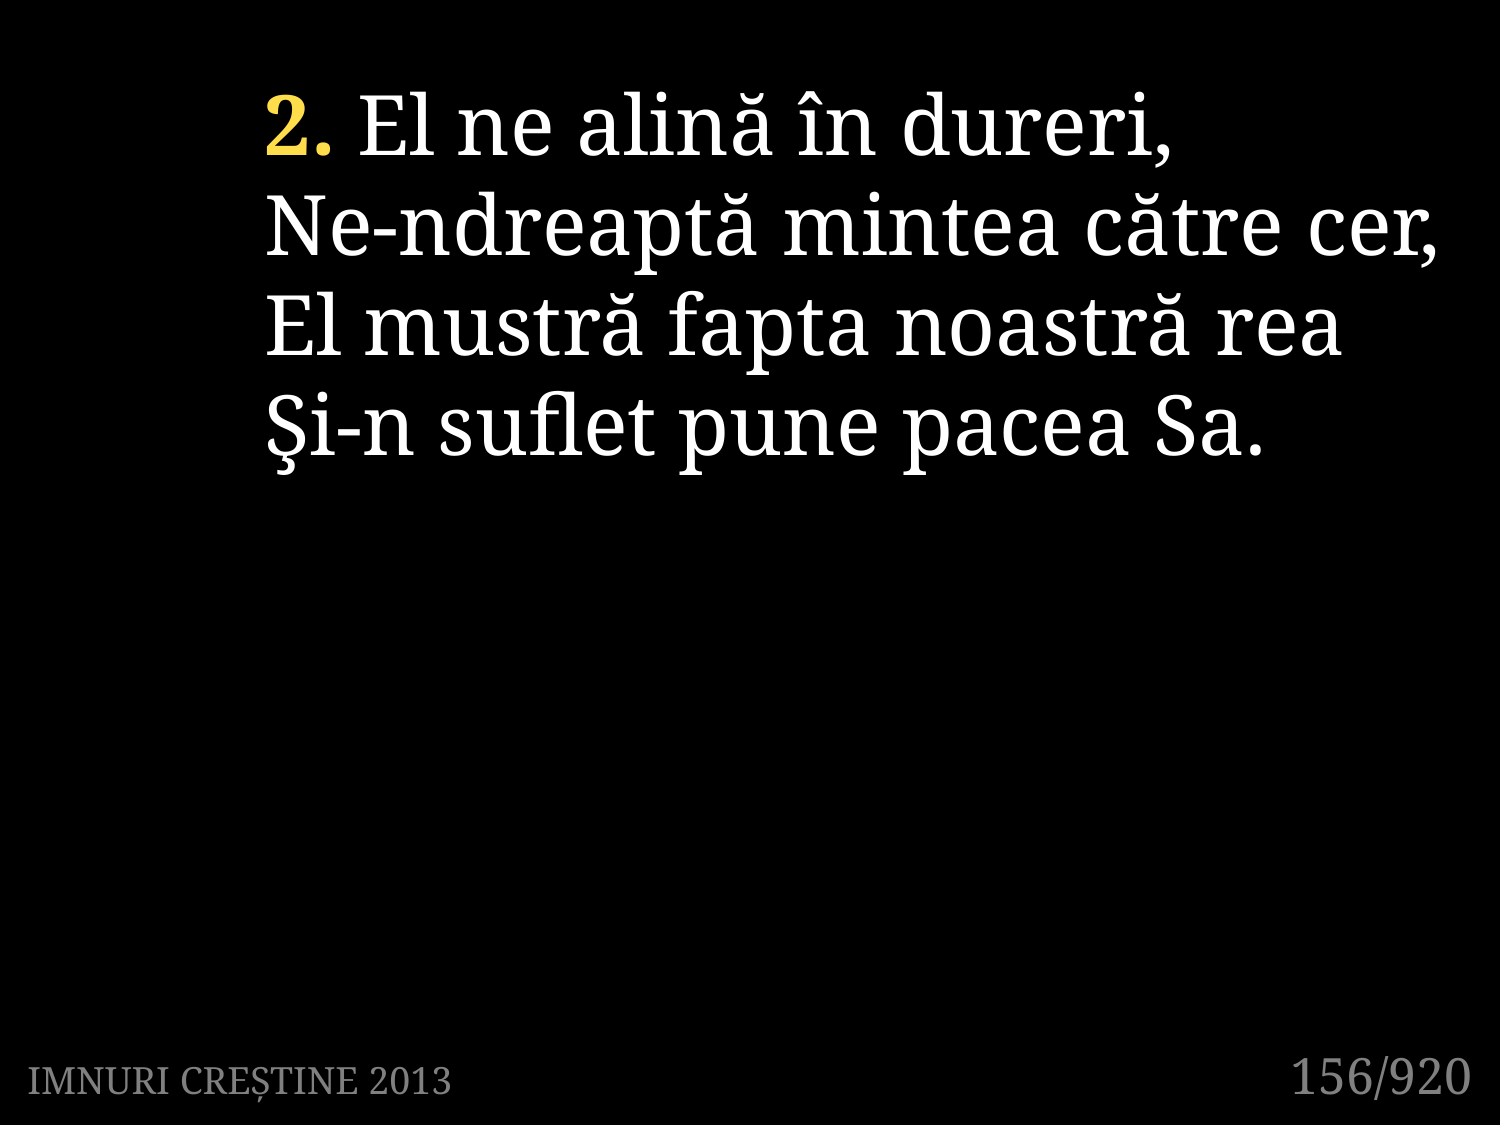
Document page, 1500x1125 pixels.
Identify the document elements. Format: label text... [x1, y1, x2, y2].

text_box IMNURI CREȘTINE 2013 [12, 1049, 637, 1110]
text_box 2. El ne alină în dureri, Ne-ndreaptă mintea către cer, El mustră fapta noastră rea Şi-n suflet pune pacea Sa. [249, 64, 1500, 480]
text_box 156/920 [637, 1037, 1488, 1113]
